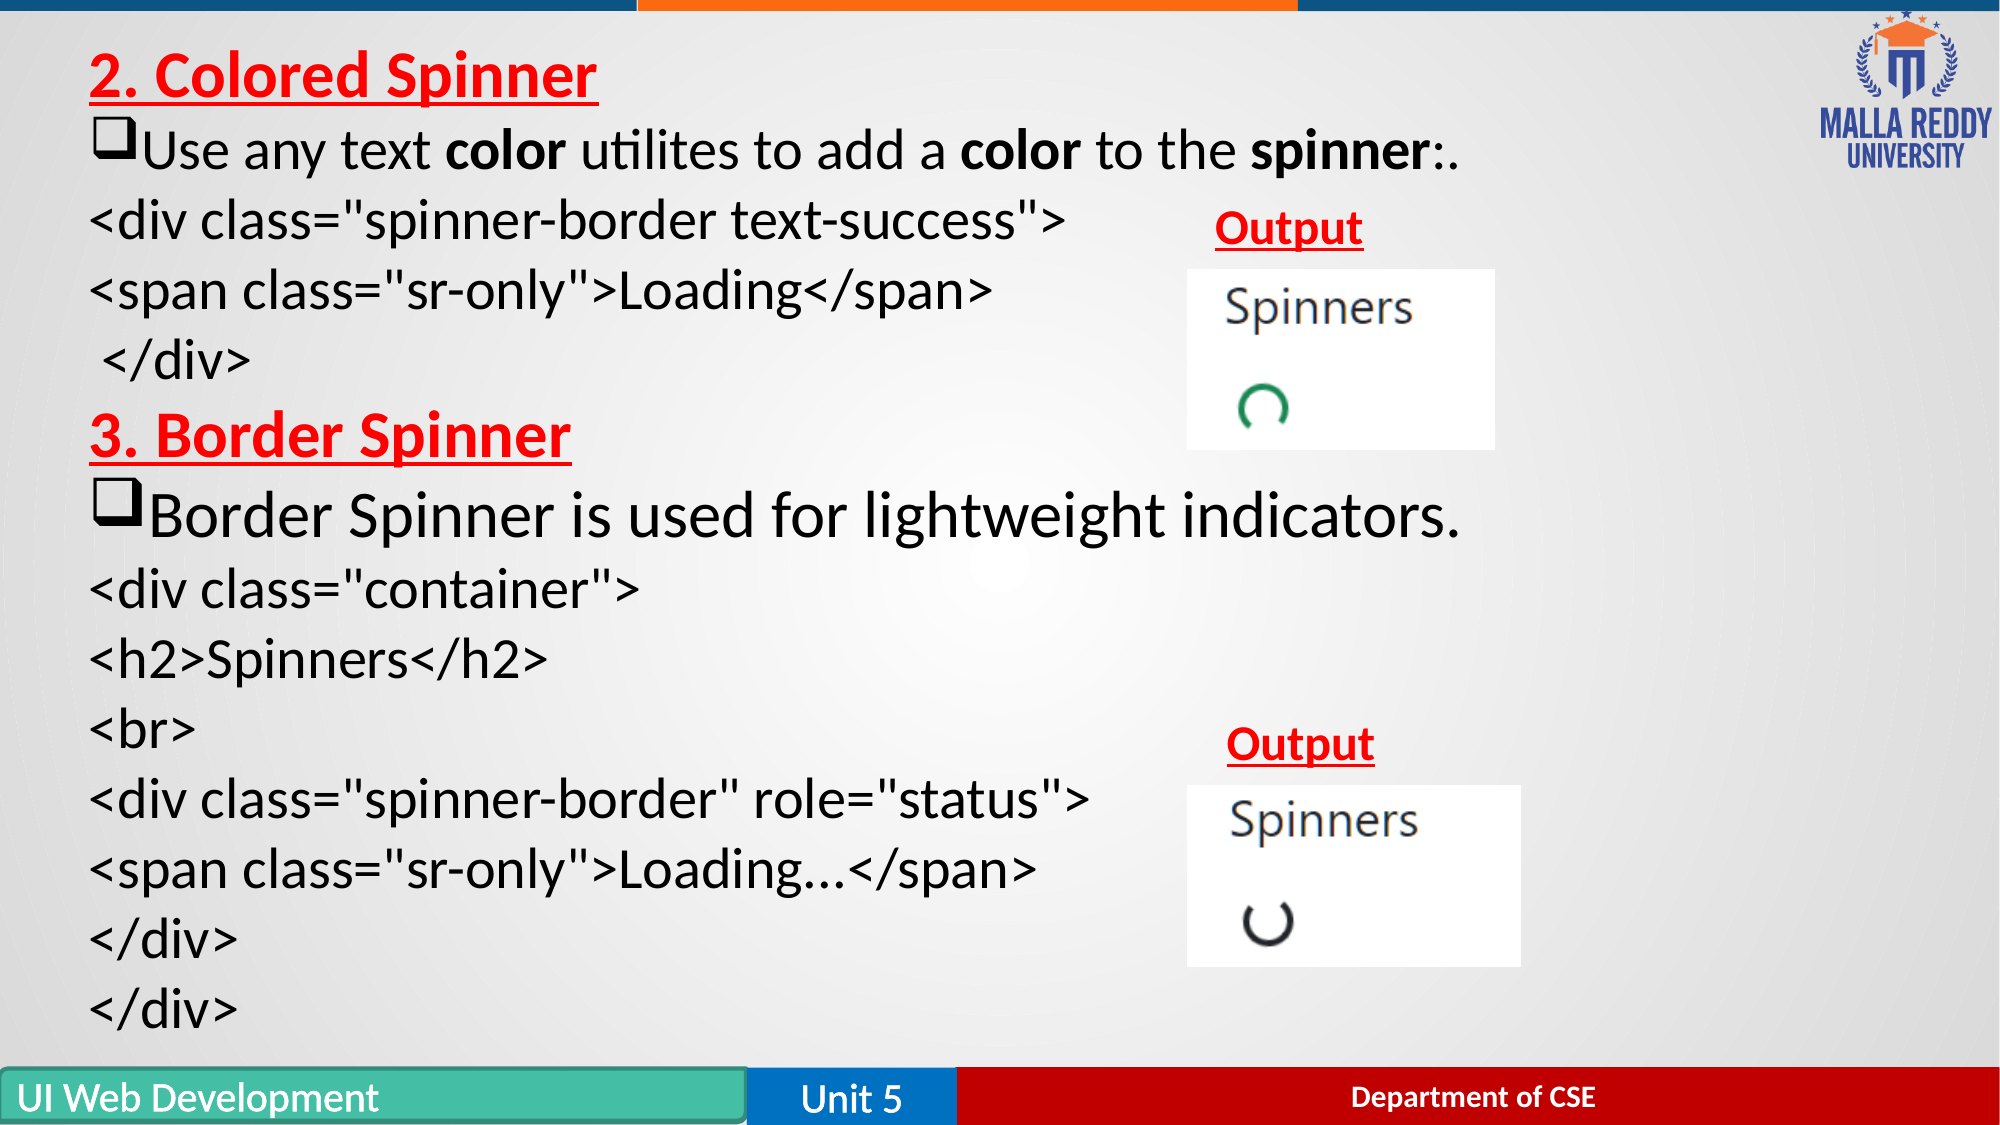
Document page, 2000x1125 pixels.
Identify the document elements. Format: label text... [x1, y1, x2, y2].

picture [1821, 6, 1993, 168]
picture [1186, 269, 1496, 450]
text_box Output [1200, 187, 1379, 263]
picture [1186, 784, 1521, 967]
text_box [0, 1066, 2000, 1125]
text_box Output [1211, 703, 1391, 778]
text_box 2. Colored Spinner Use any text color utilites to add a color to the spinner:. <div class="spinner-border text-success"> <span class="sr-only">Loading</span> </div> 3. Border Spinner Border Spinner is used for lightweight indicators. <div class="container"> <h2>Spinners</h2> <br> <div class="spinner-border" role="status"> <span class="sr-only">Loading...</span> </div> </div> [73, 23, 1797, 1048]
